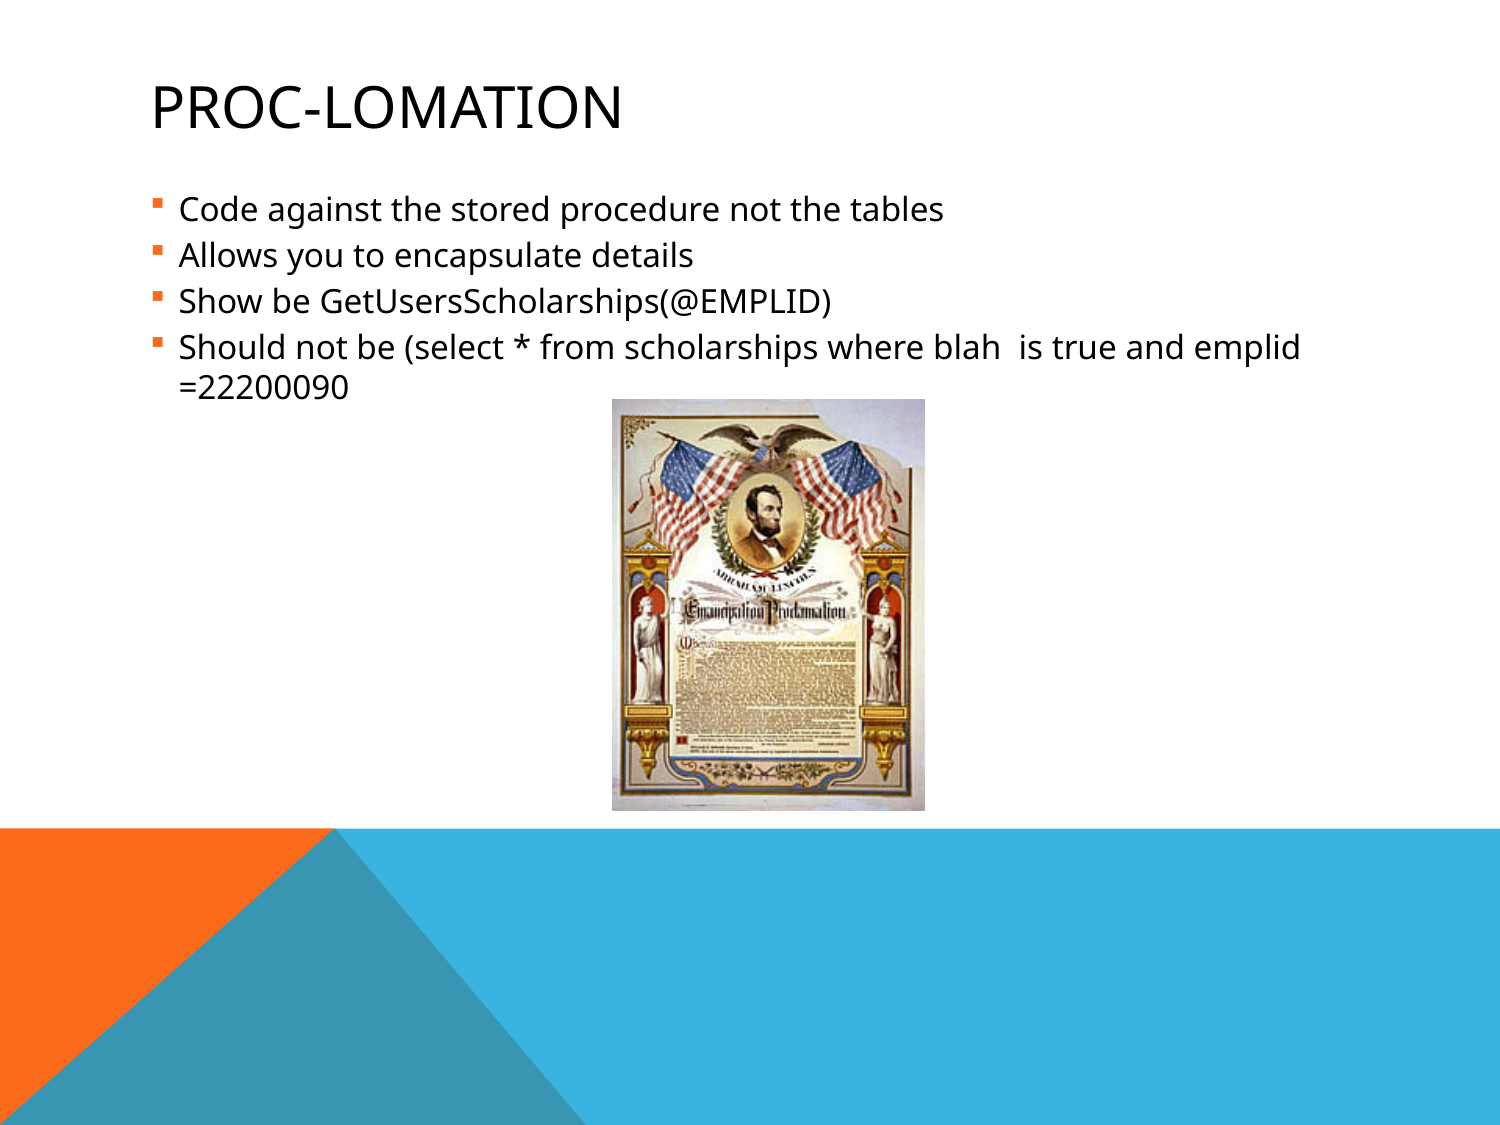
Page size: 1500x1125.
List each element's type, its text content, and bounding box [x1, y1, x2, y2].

picture [612, 399, 926, 812]
title PROC-lomation [135, 60, 1369, 150]
list Code against the stored procedure not the tables Allows you to encapsulate details Show be GetUsersScholarships(@EMPLID) Should not be (select * from scholarships where blah is true and emplid =22200090 [135, 180, 1369, 768]
